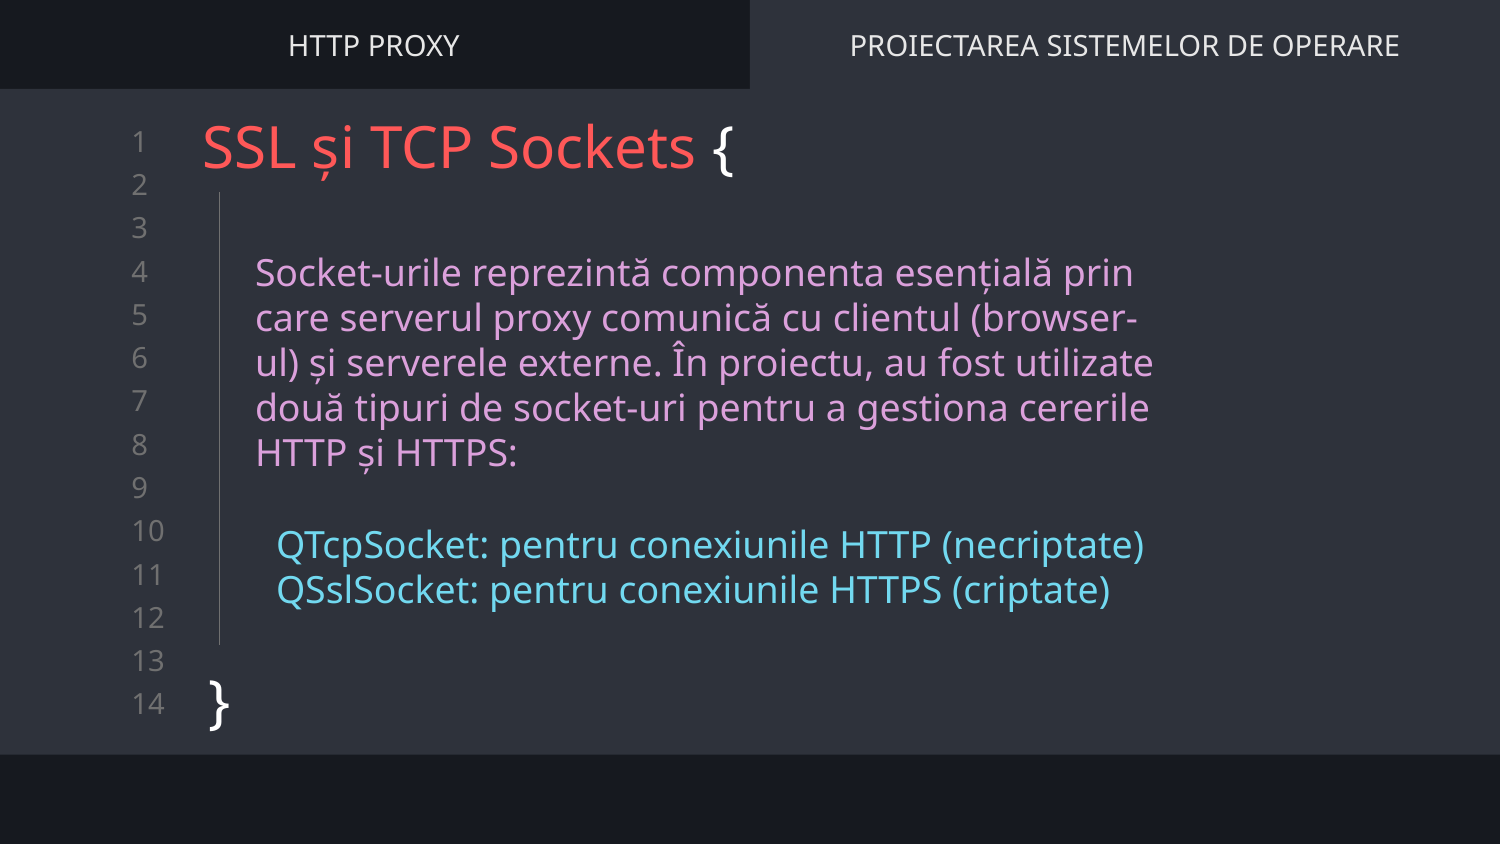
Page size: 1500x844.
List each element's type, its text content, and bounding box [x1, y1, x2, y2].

title SSL și TCP Sockets { [187, 95, 1384, 185]
subtitle HTTP PROXY [0, 15, 749, 74]
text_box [177, 191, 262, 750]
subtitle Socket-urile reprezintă componenta esențială prin care serverul proxy comunică cu clientul (browser-ul) și serverele externe. În proiectu, au fost utilizate două tipuri de socket-uri pentru a gestiona cererile HTTP și HTTPS: [239, 185, 1196, 502]
subtitle PROIECTAREA SISTEMELOR DE OPERARE [750, 15, 1500, 74]
subtitle QTcpSocket: pentru conexiunile HTTP (necriptate) QSslSocket: pentru conexiunile HTTPS (criptate) [265, 502, 1500, 631]
